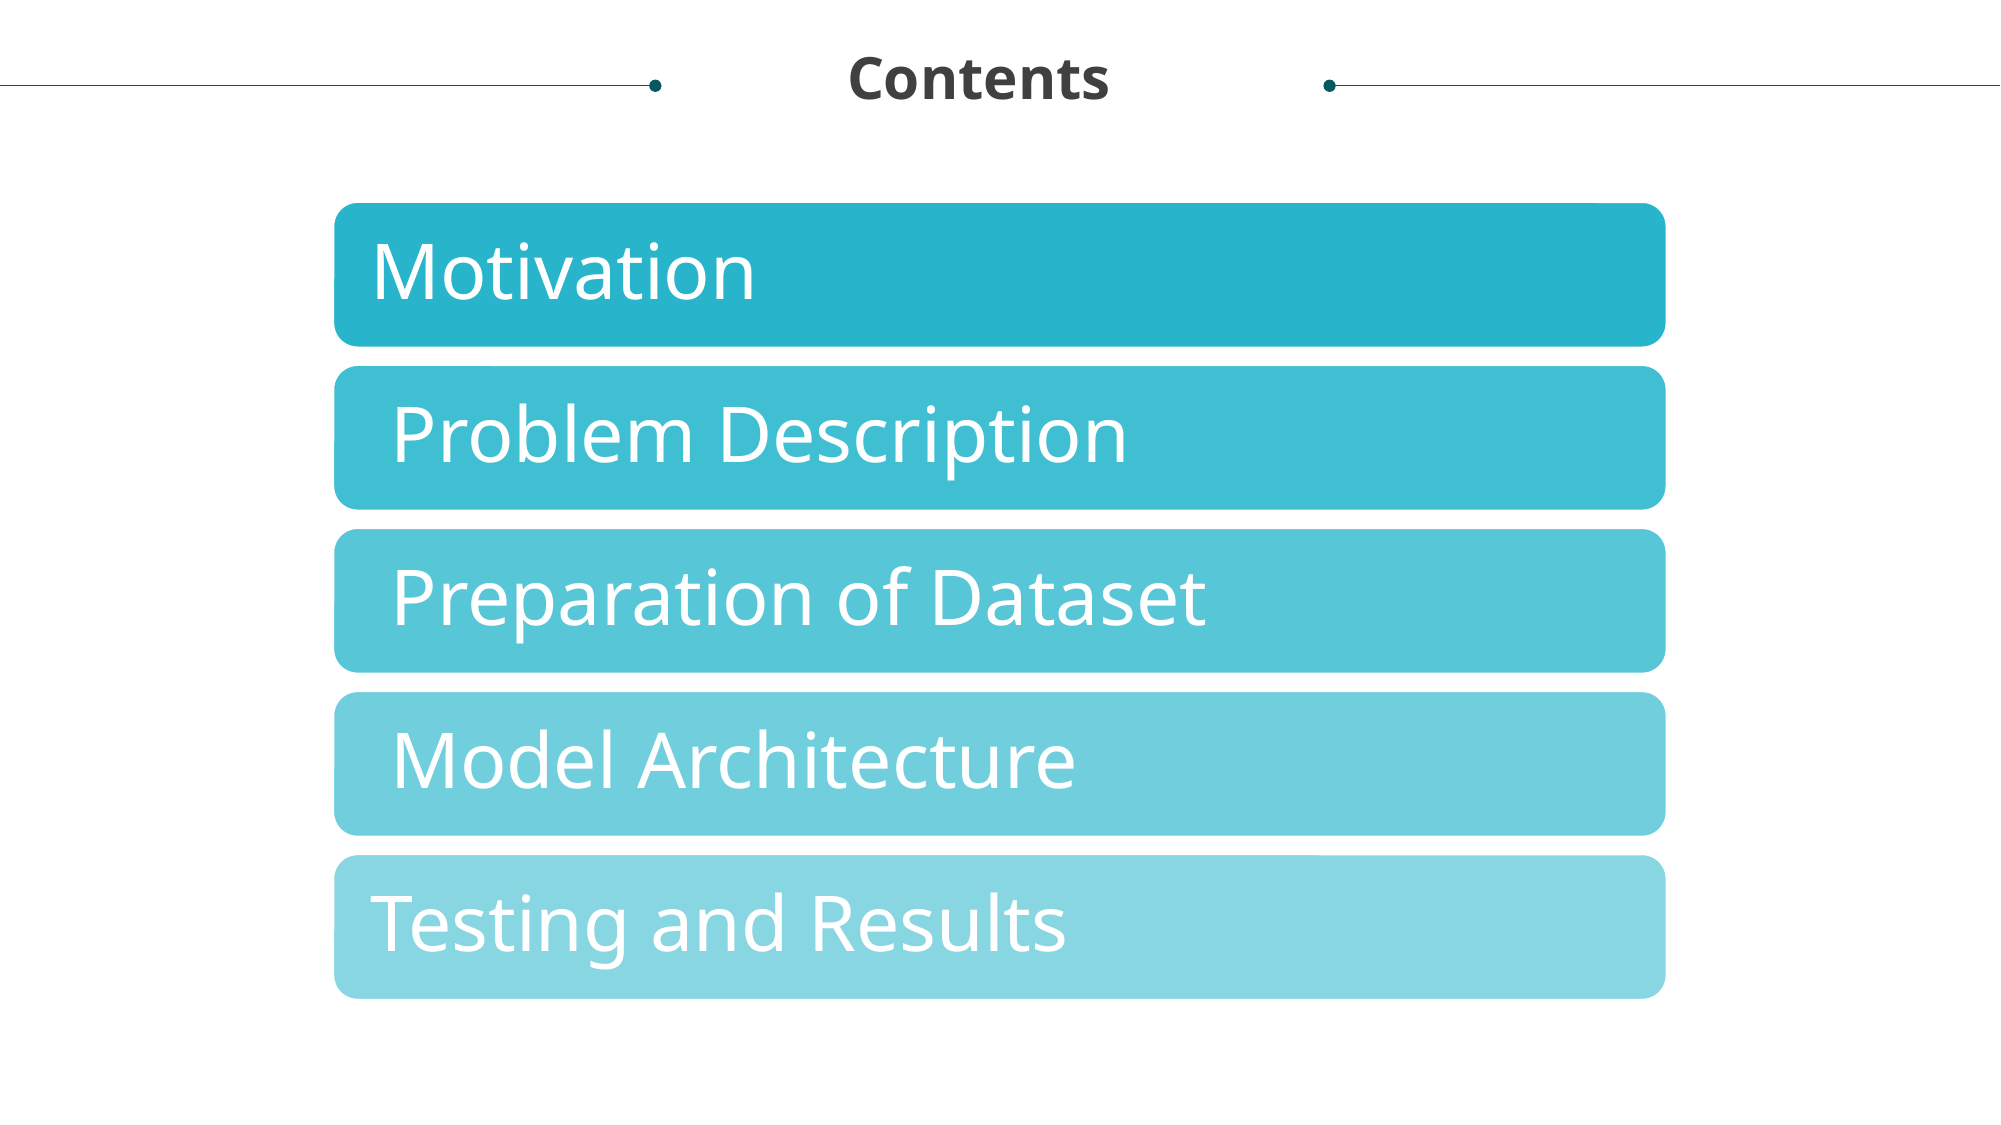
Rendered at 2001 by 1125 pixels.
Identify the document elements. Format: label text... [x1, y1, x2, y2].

text_box Contents [16, 49, 1942, 158]
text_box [333, 194, 1667, 1007]
